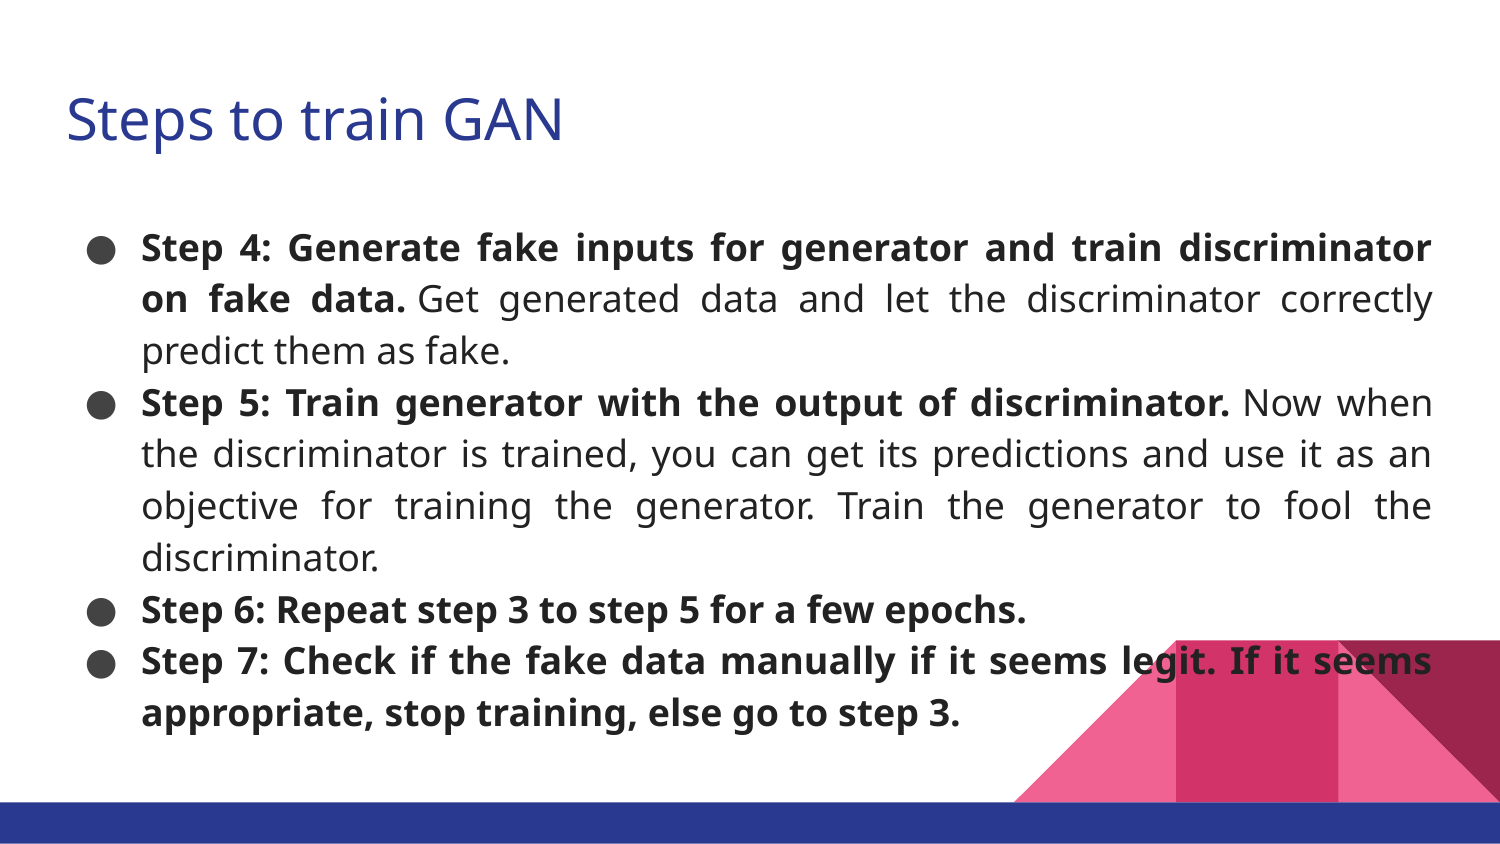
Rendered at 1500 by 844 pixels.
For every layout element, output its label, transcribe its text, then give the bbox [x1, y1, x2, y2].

title Steps to train GAN [51, 67, 1449, 167]
list Step 4: Generate fake inputs for generator and train discriminator on fake data. Get generated data and let the discriminator correctly predict them as fake. Step 5: Train generator with the output of discriminator. Now when the discriminator is trained, you can get its predictions and use it as an objective for training the generator. Train the generator to fool the discriminator. Step 6: Repeat step 3 to step 5 for a few epochs. Step 7: Check if the fake data manually if it seems legit. If it seems appropriate, stop training, else go to step 3. [51, 201, 1449, 750]
